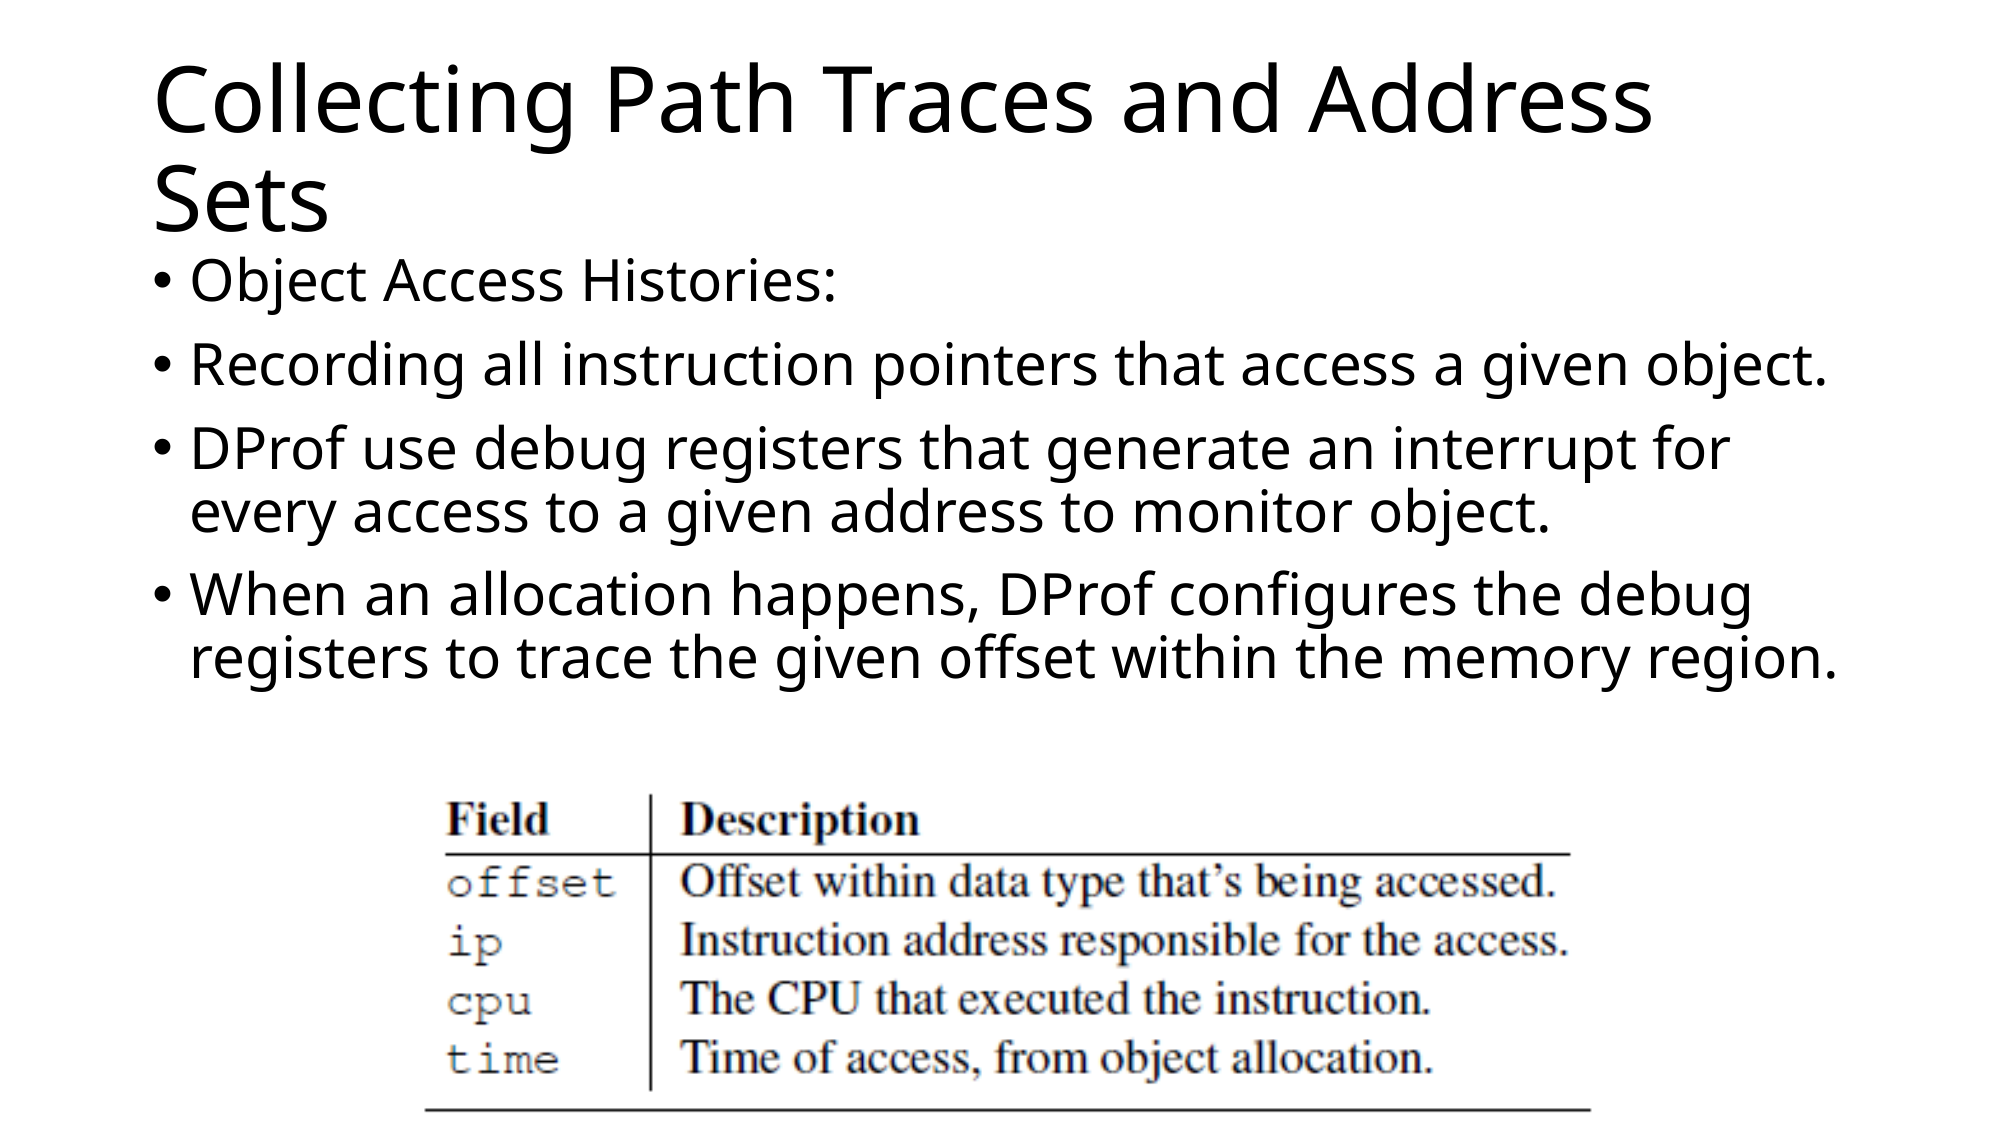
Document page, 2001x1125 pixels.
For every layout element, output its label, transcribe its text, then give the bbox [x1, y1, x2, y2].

picture [412, 790, 1612, 1125]
list Object Access Histories: Recording all instruction pointers that access a given object. DProf use debug registers that generate an interrupt for every access to a given address to monitor object. When an allocation happens, DProf configures the debug registers to trace the given offset within the memory region. [137, 244, 1863, 1125]
title Collecting Path Traces and Address Sets [137, 59, 1863, 244]
